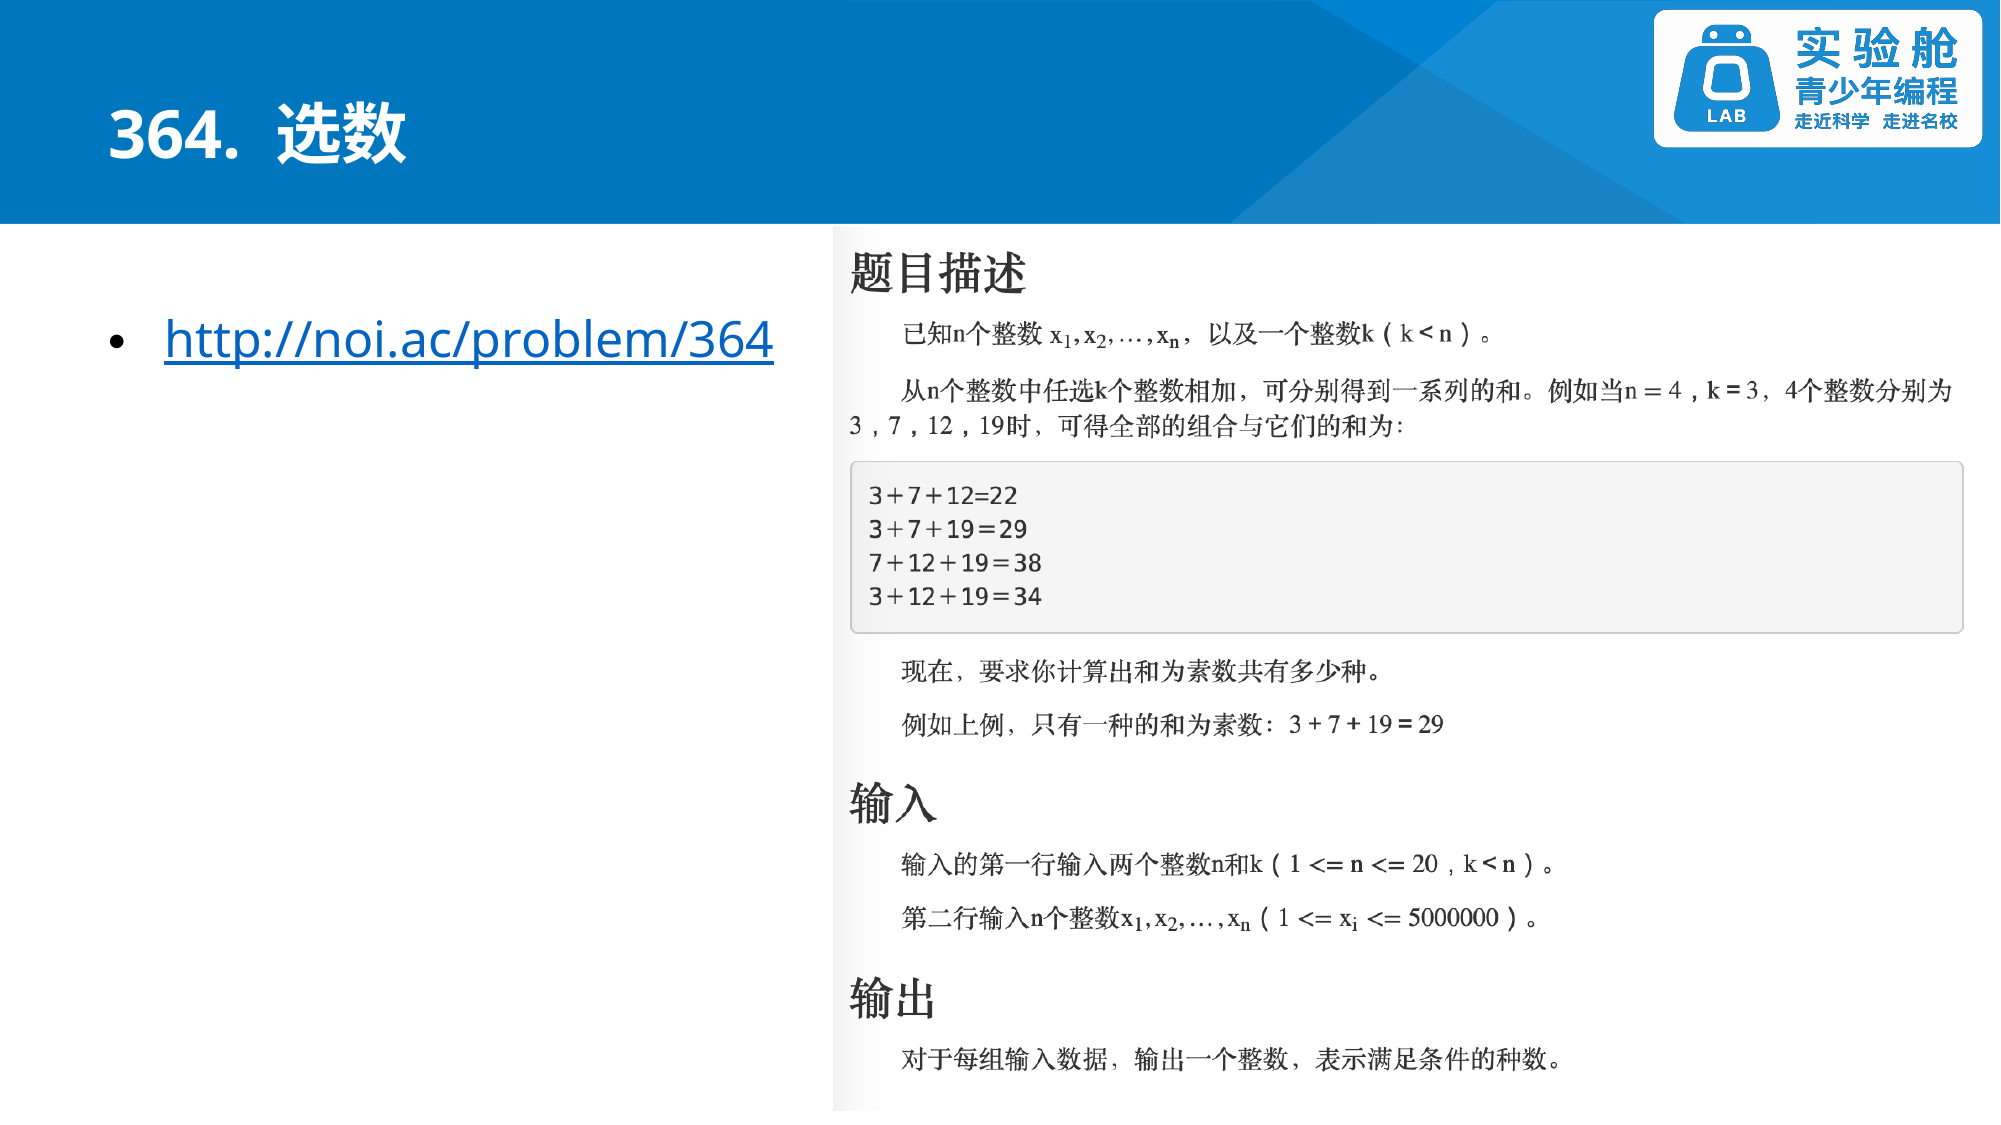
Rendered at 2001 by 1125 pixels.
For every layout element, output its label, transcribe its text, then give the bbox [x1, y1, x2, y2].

list 364. 选数 [93, 93, 1547, 186]
list http://noi.ac/problem/364 [93, 265, 833, 1031]
picture [833, 226, 1975, 1111]
picture [1638, 0, 2000, 160]
